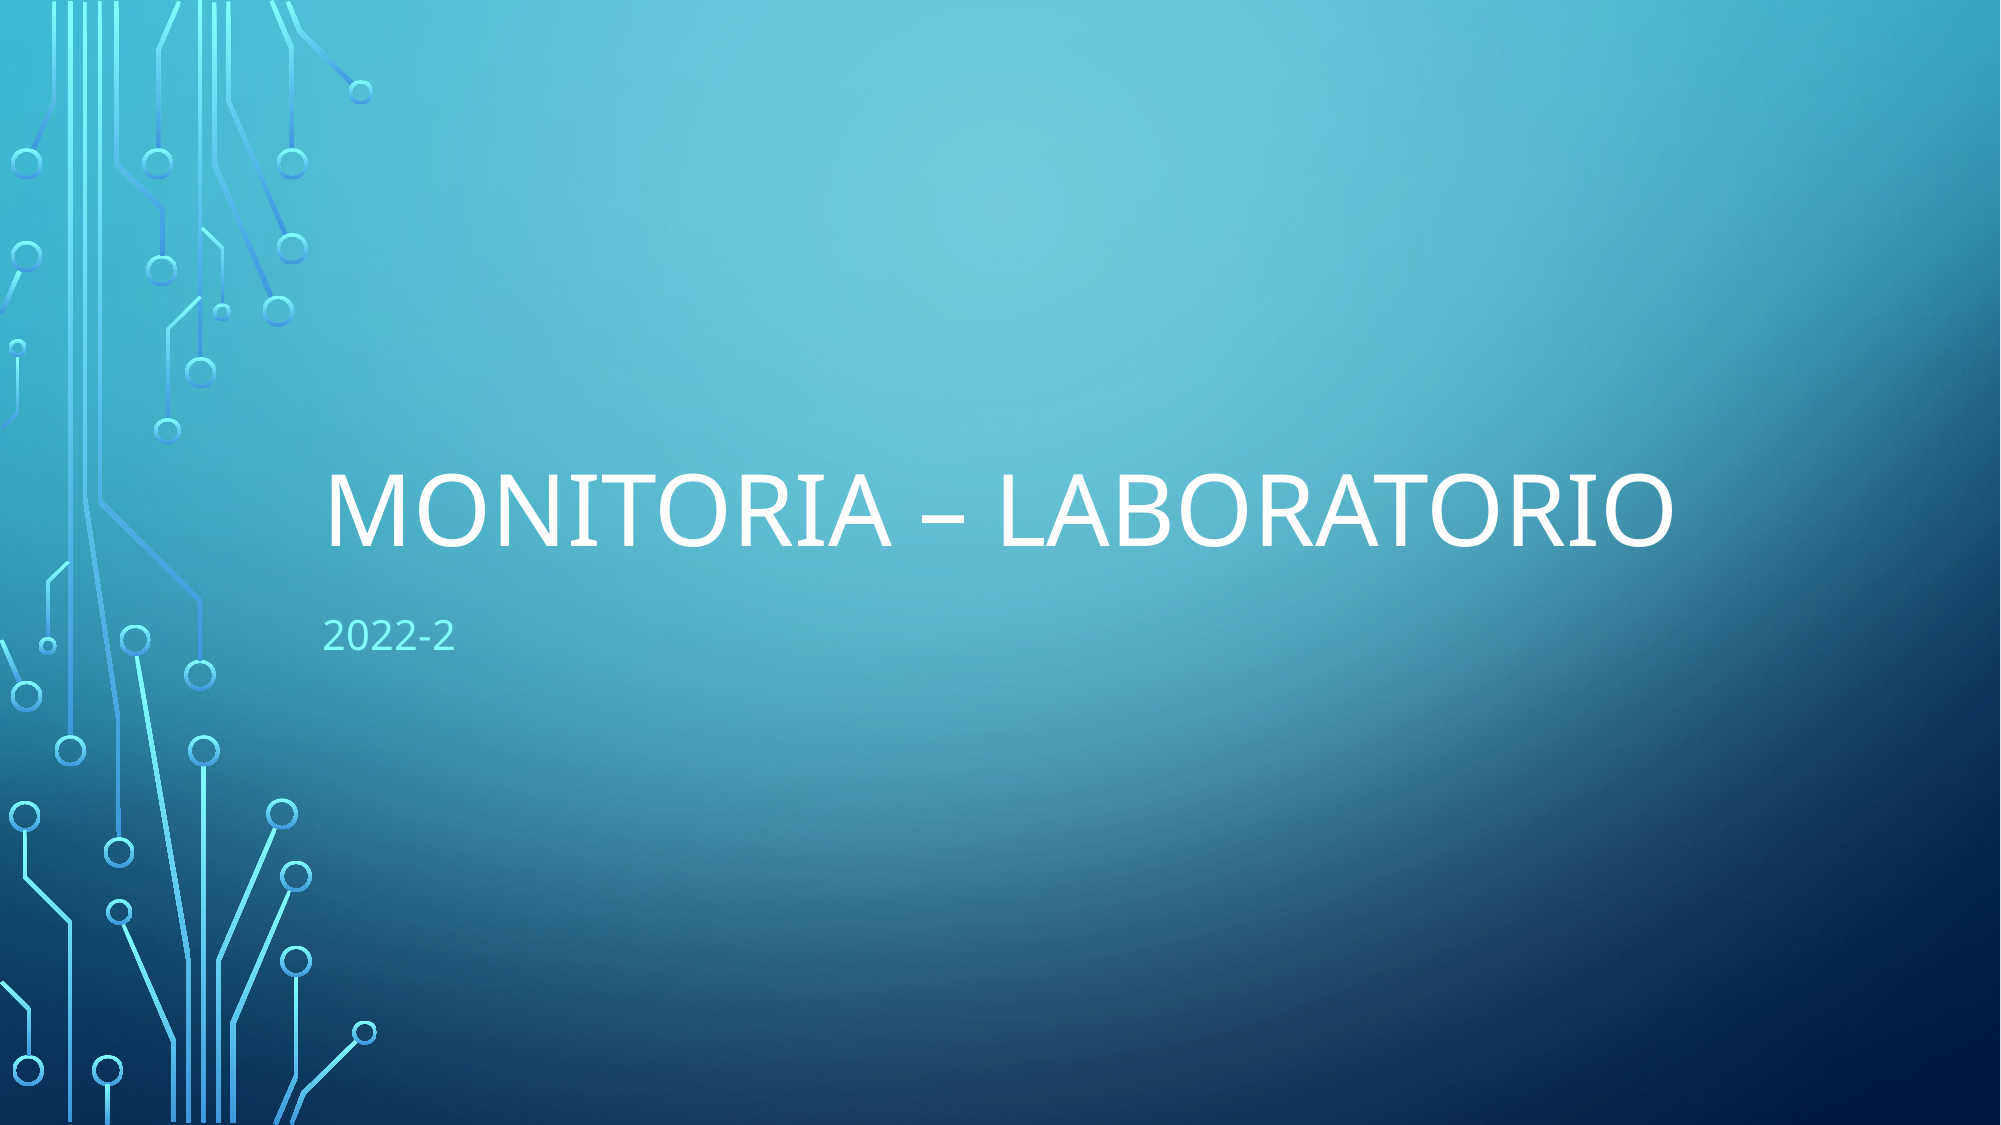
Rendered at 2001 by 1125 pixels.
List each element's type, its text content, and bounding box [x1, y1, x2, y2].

subtitle 2022-2 [307, 590, 1750, 863]
title Monitoria – Laboratorio [307, 184, 1750, 576]
